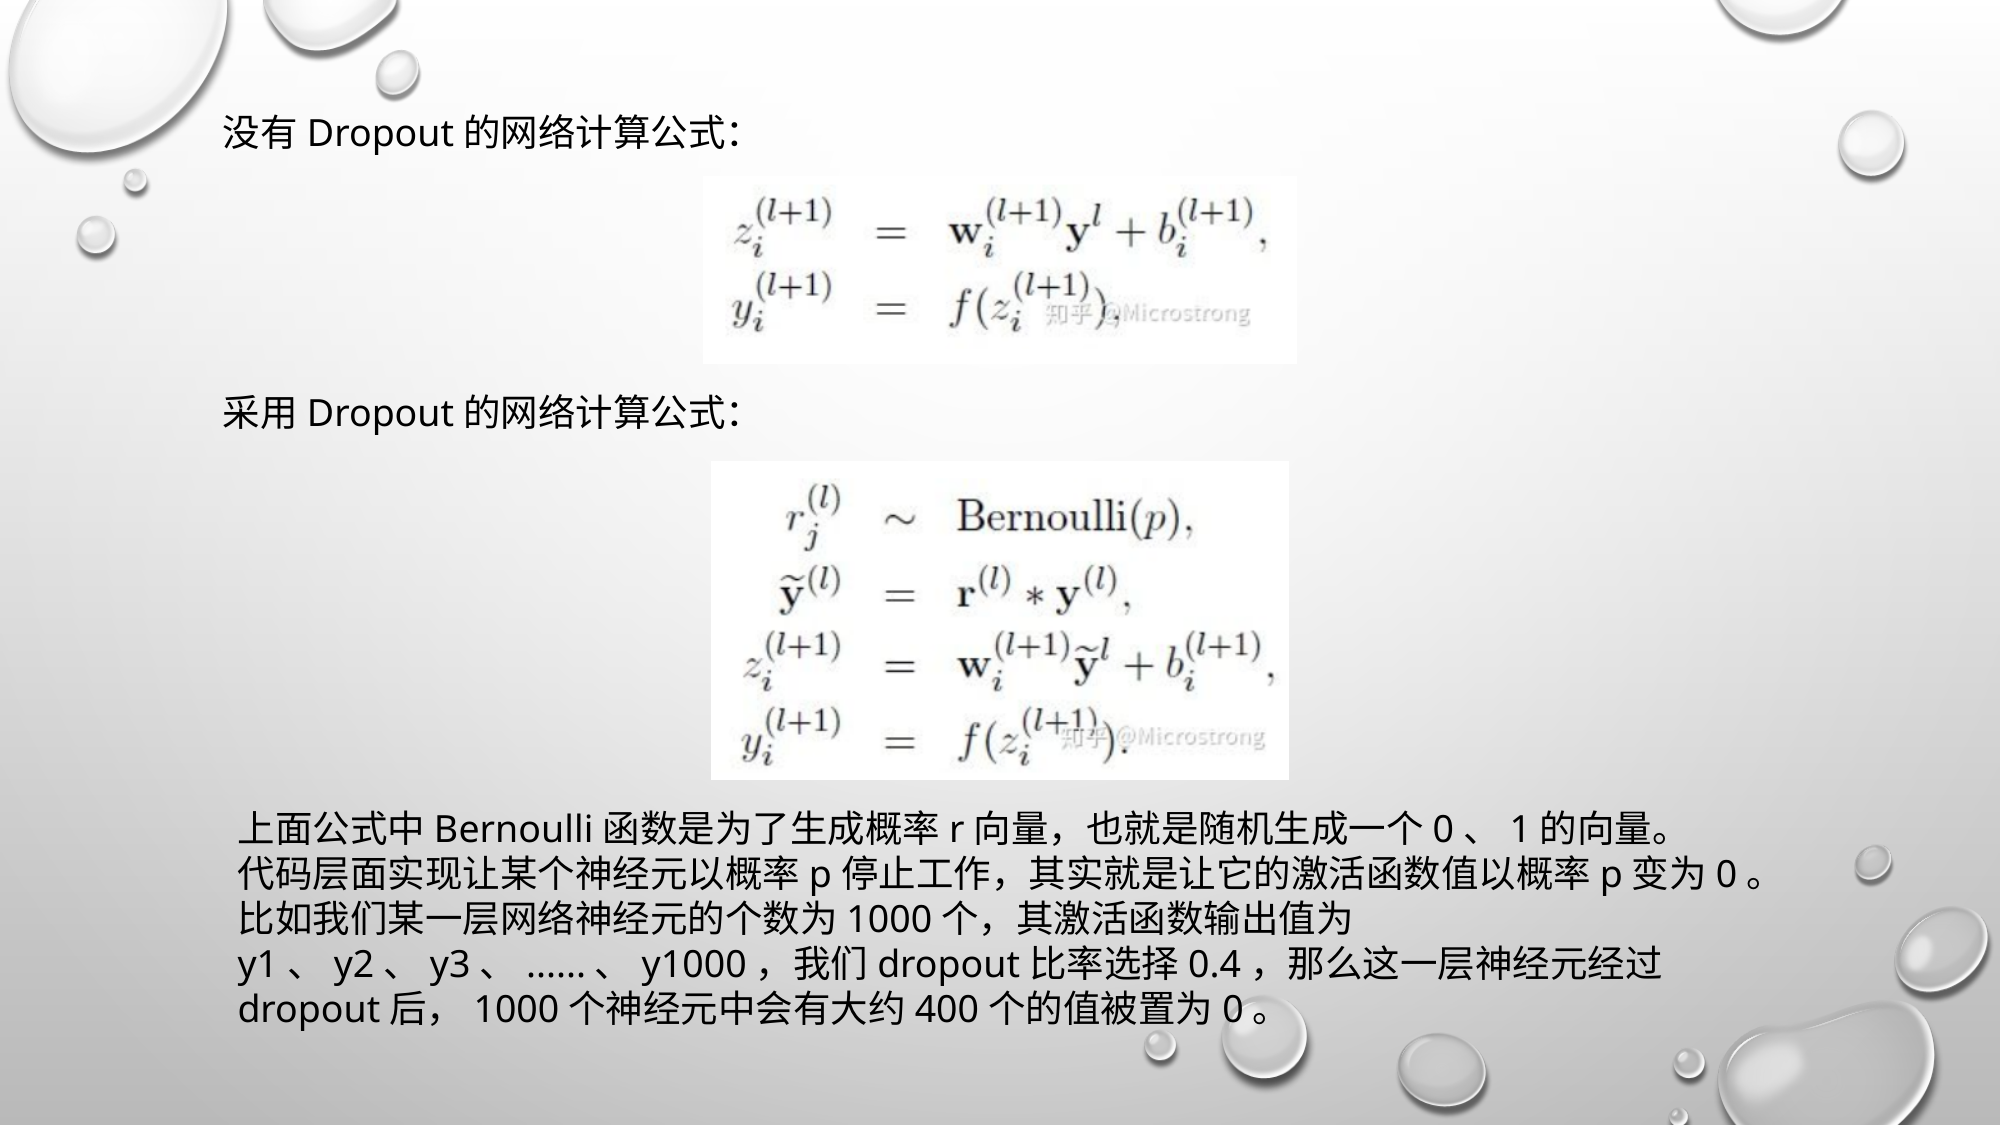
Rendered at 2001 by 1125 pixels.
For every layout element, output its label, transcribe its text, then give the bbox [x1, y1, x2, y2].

text_box 采用Dropout的网络计算公式： [208, 382, 890, 442]
picture [0, 0, 2000, 1125]
text_box 上面公式中Bernoulli函数是为了生成概率r向量，也就是随机生成一个0、1的向量。 代码层面实现让某个神经元以概率p停止工作，其实就是让它的激活函数值以概率p变为0。比如我们某一层网络神经元的个数为1000个，其激活函数输出值为y1、y2、y3、......、y1000，我们dropout比率选择0.4，那么这一层神经元经过dropout后，1000个神经元中会有大约400个的值被置为0。 [222, 797, 1816, 1083]
text_box 没有Dropout的网络计算公式： [208, 101, 890, 252]
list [703, 176, 1297, 364]
